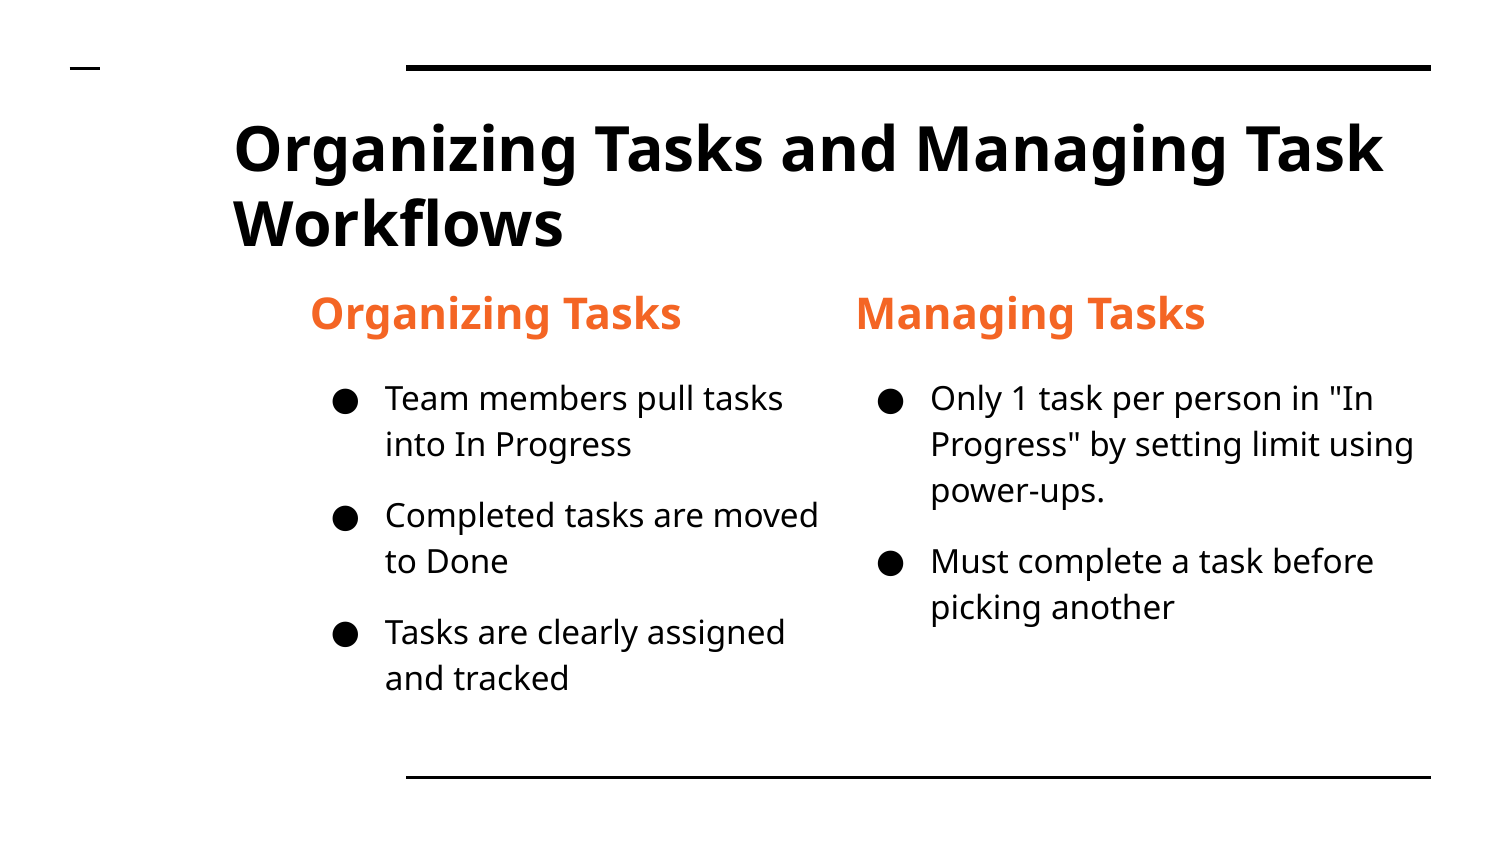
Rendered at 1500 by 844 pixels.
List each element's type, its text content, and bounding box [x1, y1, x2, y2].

list Managing Tasks Only 1 task per person in "In Progress" by setting limit using power-ups. Must complete a task before picking another [840, 262, 1431, 756]
list Organizing Tasks Team members pull tasks into In Progress Completed tasks are moved to Done Tasks are clearly assigned and tracked [295, 262, 840, 756]
title Organizing Tasks and Managing Task Workflows [218, 94, 1431, 210]
